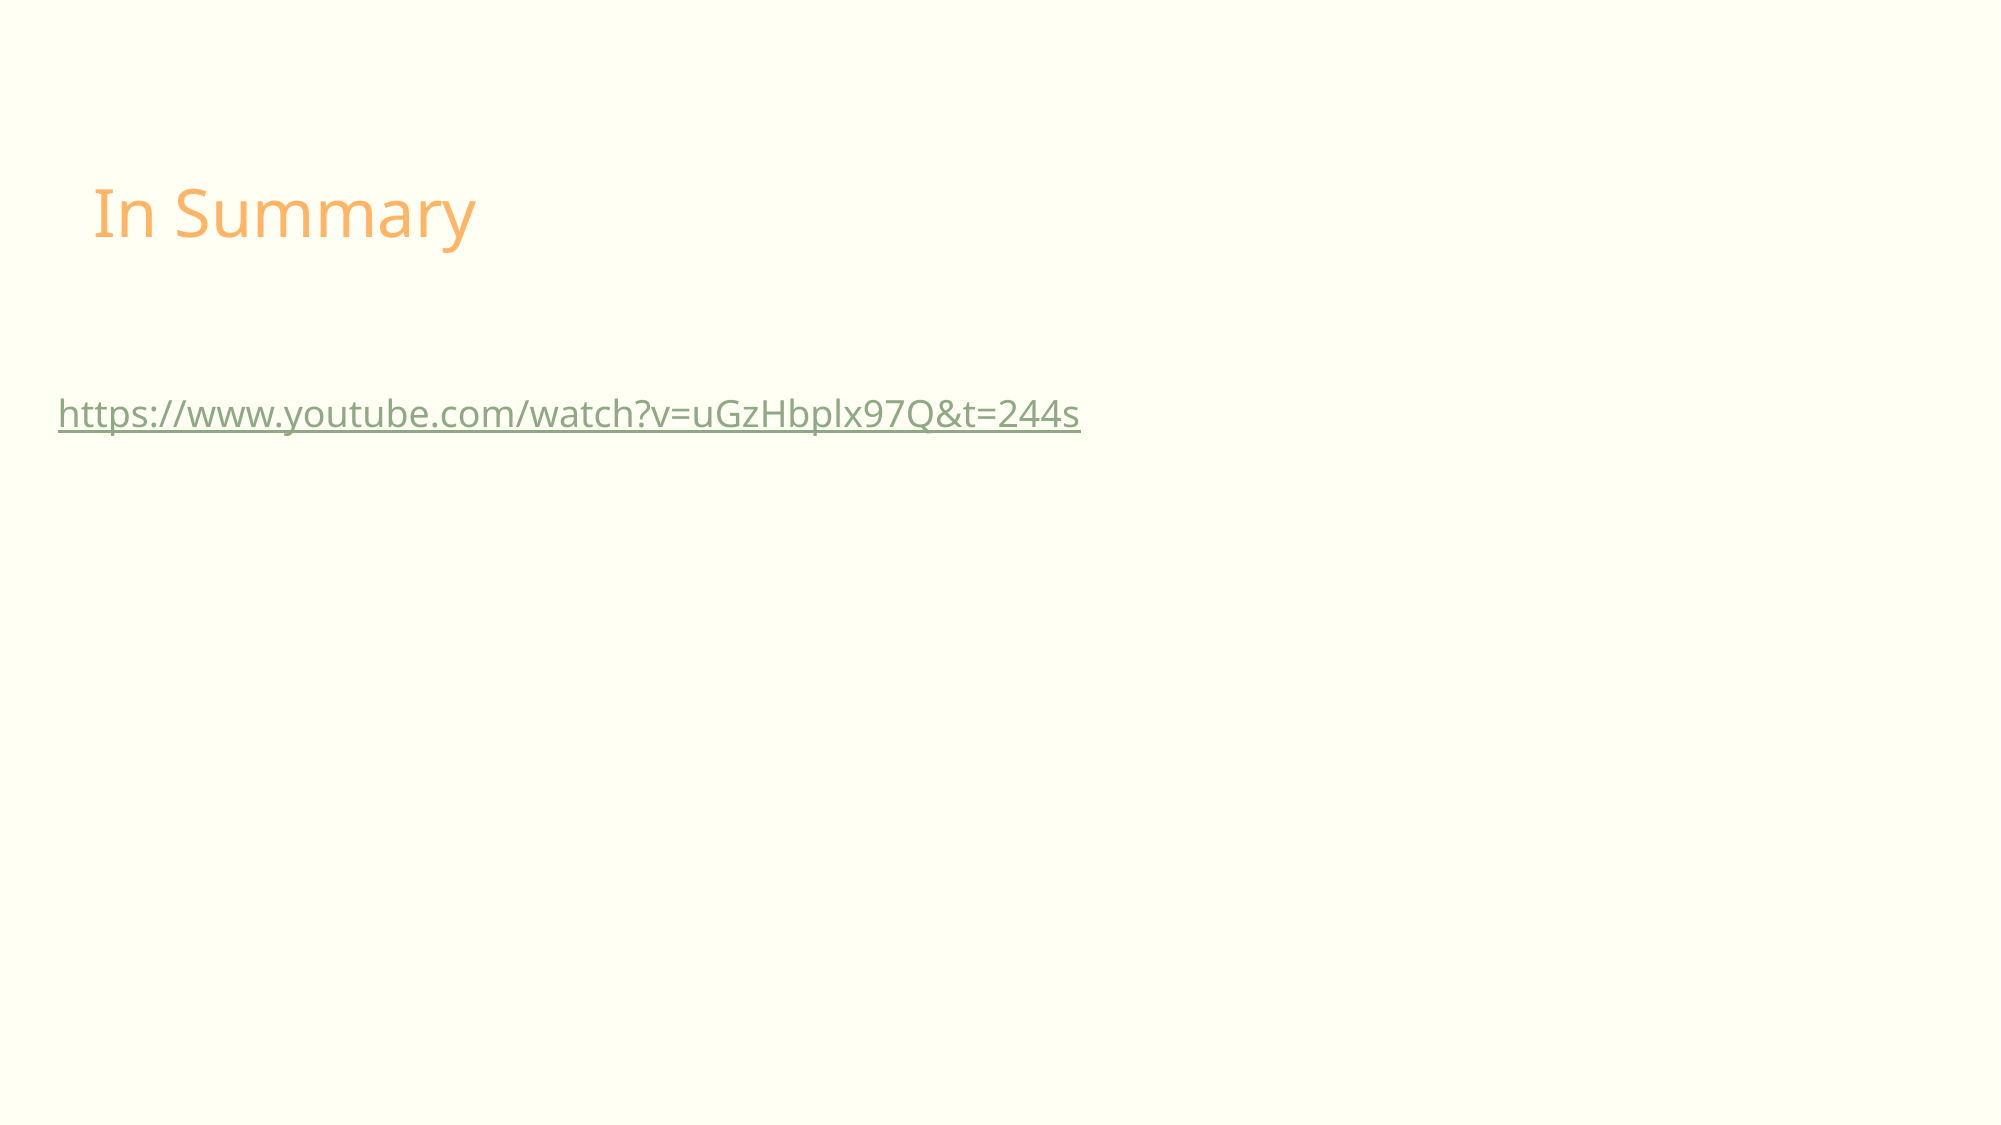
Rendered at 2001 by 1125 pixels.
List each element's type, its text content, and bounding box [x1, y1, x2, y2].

text_box In Summary [93, 179, 1907, 344]
text_box https://www.youtube.com/watch?v=uGzHbplx97Q&t=244s [42, 382, 1096, 494]
